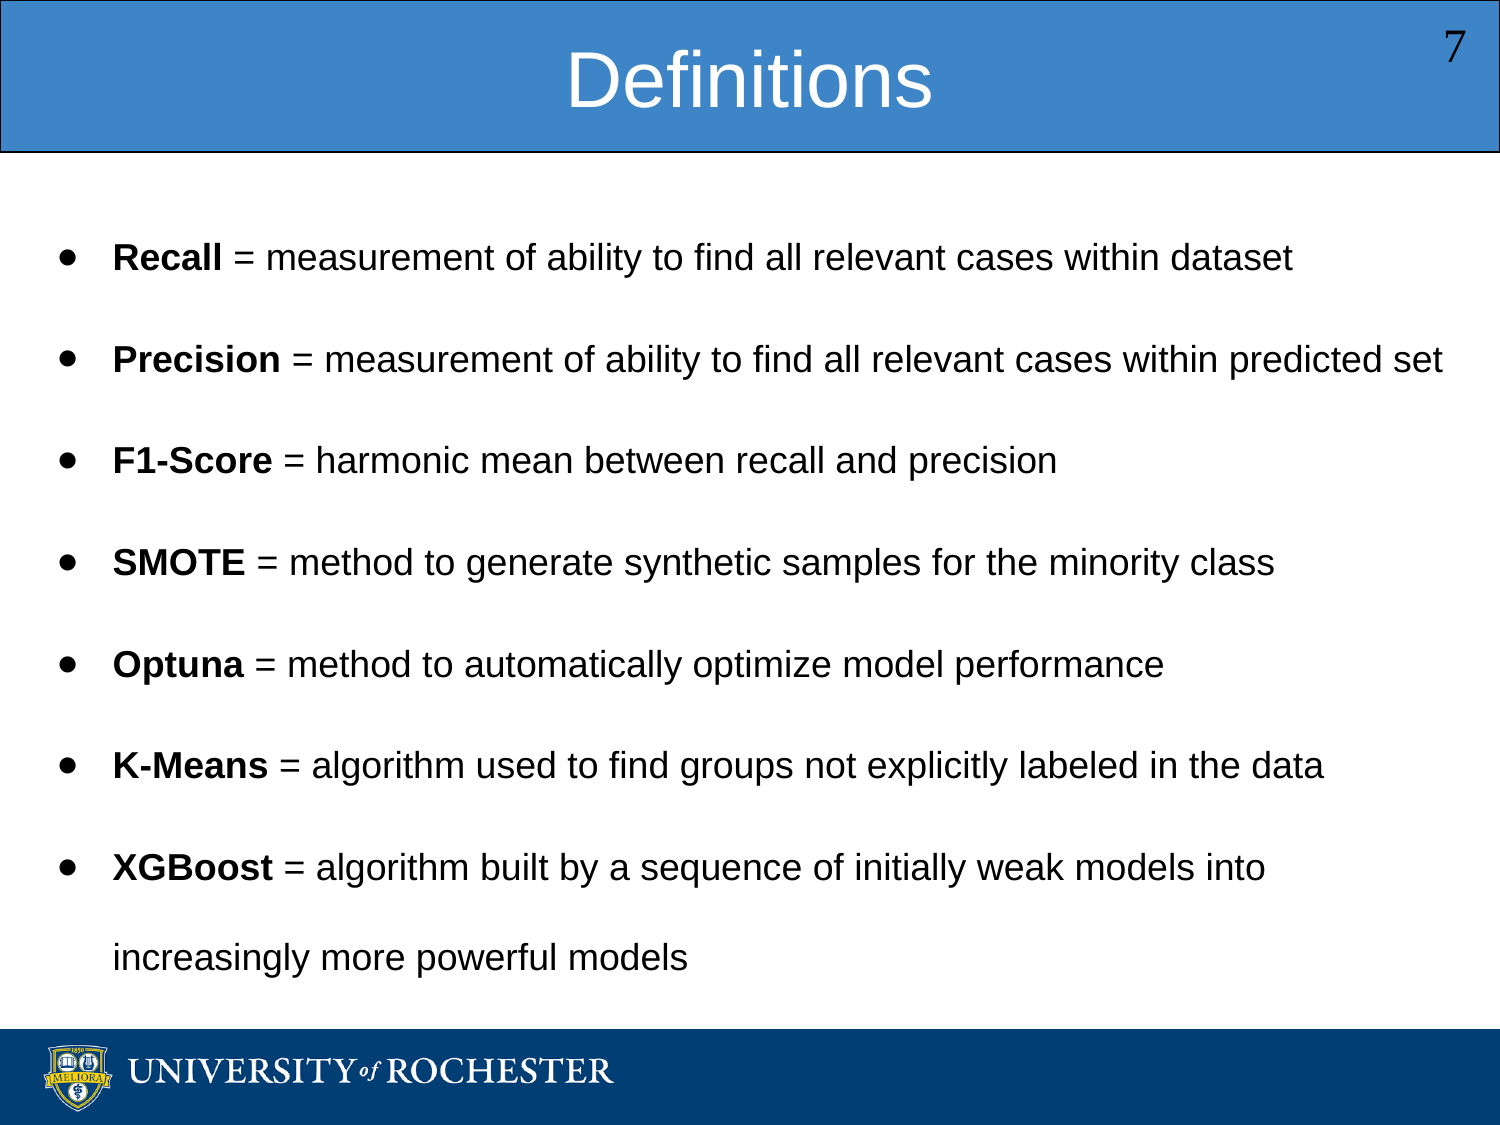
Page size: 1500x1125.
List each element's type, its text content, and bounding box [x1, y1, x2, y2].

text_box Recall = measurement of ability to find all relevant cases within dataset Precision = measurement of ability to find all relevant cases within predicted set F1-Score = harmonic mean between recall and precision SMOTE = method to generate synthetic samples for the minority class Optuna = method to automatically optimize model performance K-Means = algorithm used to find groups not explicitly labeled in the data XGBoost = algorithm built by a sequence of initially weak models into increasingly more powerful models [22, 217, 1475, 949]
picture [0, 1029, 1500, 1125]
text_box Definitions [0, 0, 1500, 152]
slide_number ‹#› [1410, 0, 1500, 87]
